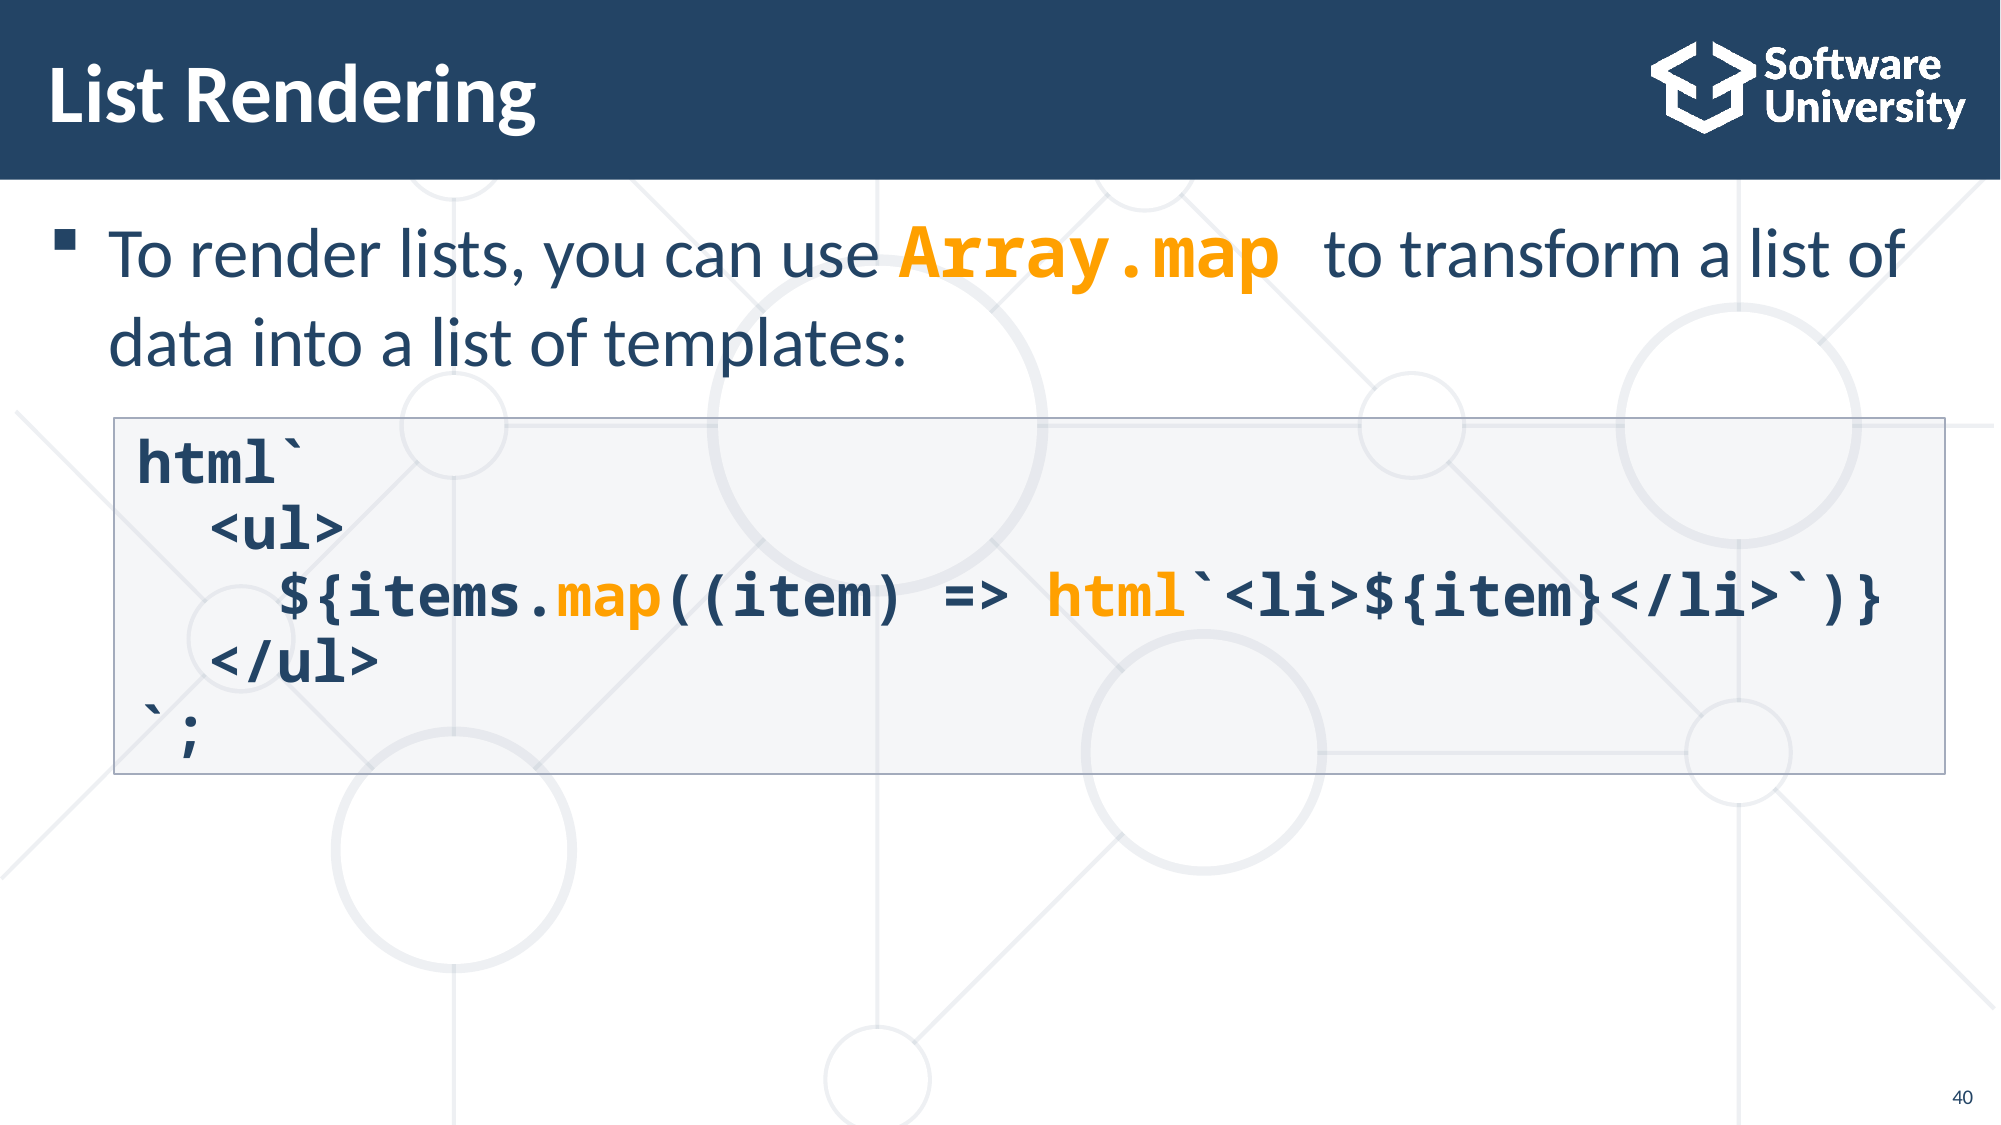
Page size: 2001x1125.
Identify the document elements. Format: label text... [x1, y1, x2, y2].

title List Rendering [31, 16, 1625, 162]
list To render lists, you can use Array.map to transform a list of data into a list of templates: [31, 196, 1970, 1104]
text_box html` <ul> ${items.map((item) => html`<li>${item}</li>`)} </ul> `; [114, 418, 1945, 775]
slide_number 40 [1927, 1067, 1989, 1117]
picture [1651, 41, 1966, 134]
